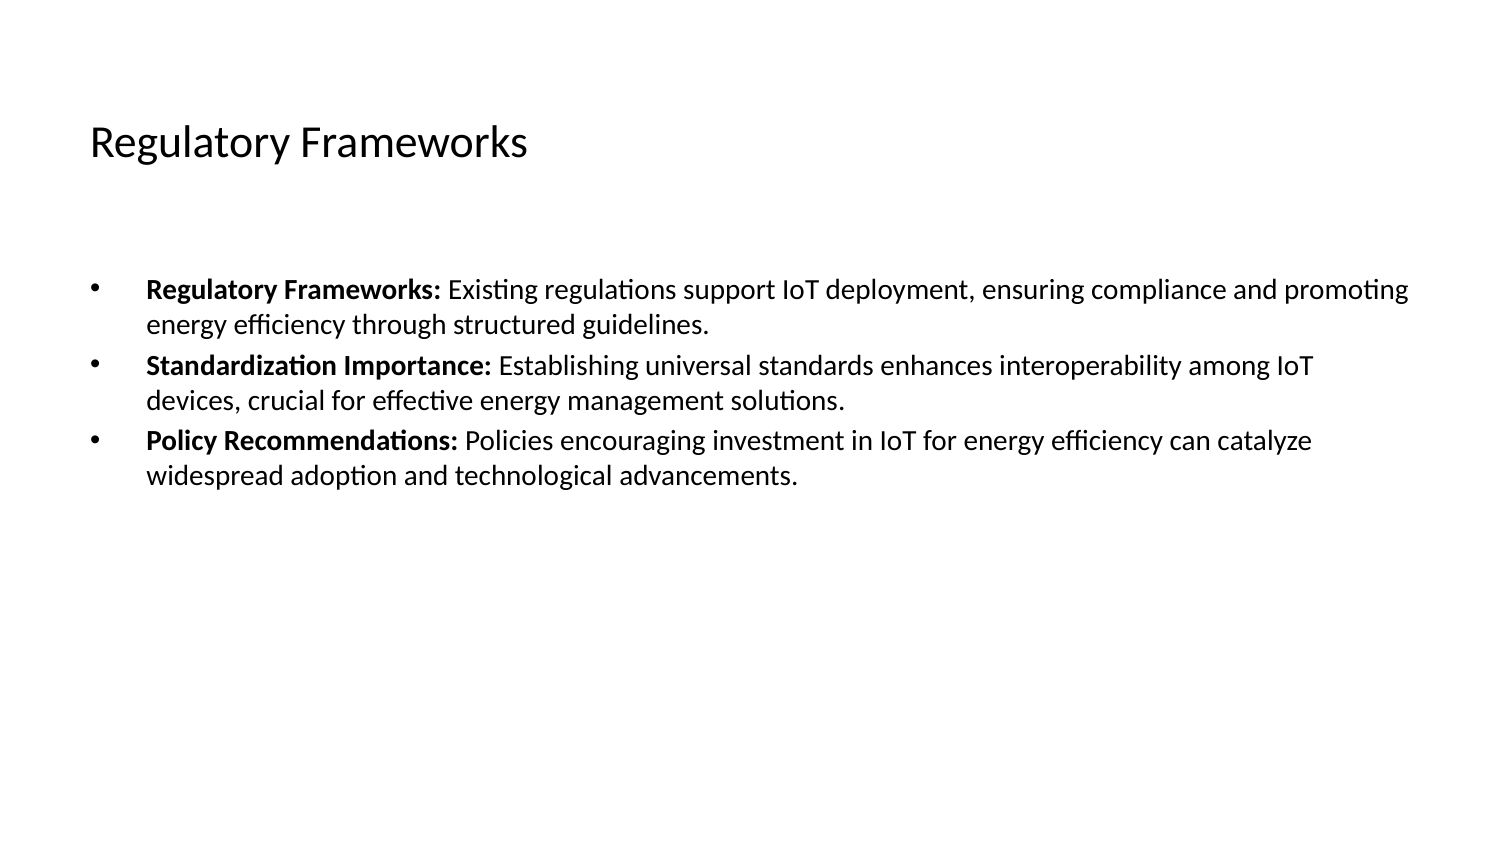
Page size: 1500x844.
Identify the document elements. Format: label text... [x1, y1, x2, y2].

list Regulatory Frameworks: Existing regulations support IoT deployment, ensuring compliance and promoting energy efficiency through structured guidelines. Standardization Importance: Establishing universal standards enhances interoperability among IoT devices, crucial for effective energy management solutions. Policy Recommendations: Policies encouraging investment in IoT for energy efficiency can catalyze widespread adoption and technological advancements. [75, 262, 1425, 844]
title Regulatory Frameworks [75, 45, 1425, 233]
